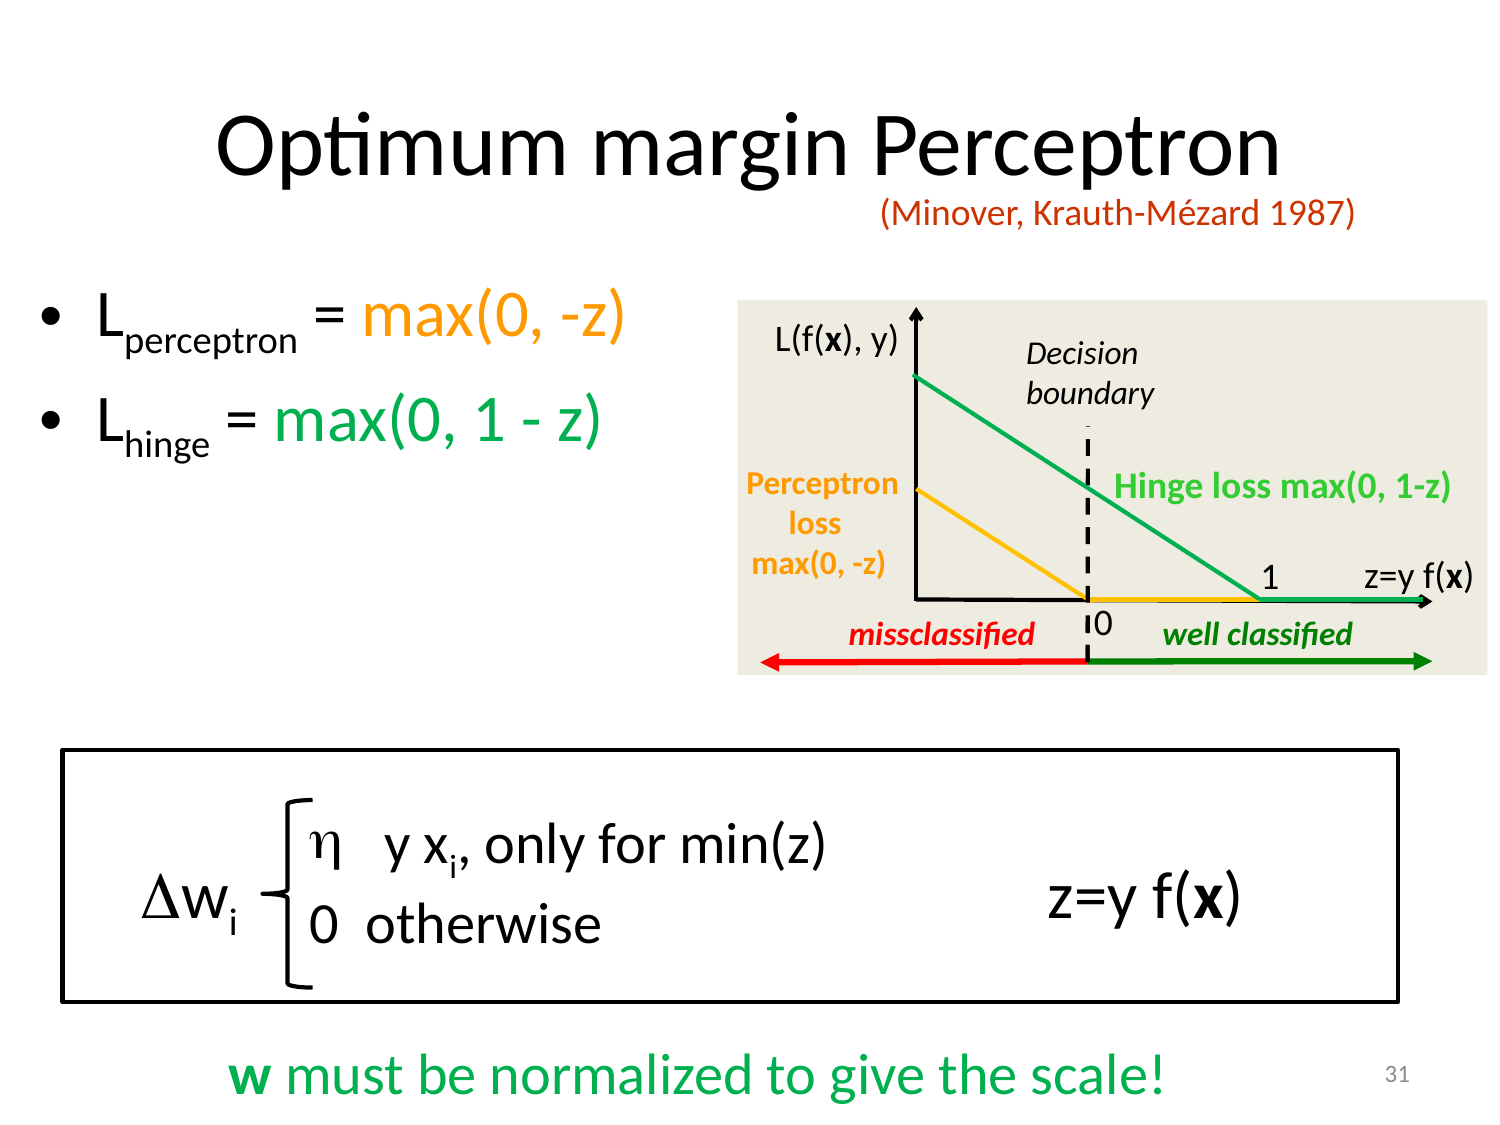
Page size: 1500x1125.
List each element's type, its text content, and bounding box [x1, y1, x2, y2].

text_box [912, 374, 1261, 600]
text_box [60, 748, 1400, 1004]
text_box [735, 671, 1489, 677]
title Optimum margin Perceptron [75, 45, 1425, 233]
text_box [735, 298, 1489, 305]
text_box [728, 306, 1500, 663]
list Lperceptron = max(0, -z) Lhinge = max(0, 1 - z) Dwi z=y f(x) w must be normalized to give the scale! [24, 262, 1372, 1115]
slide_number 31 [1074, 1042, 1425, 1103]
text_box (Minover, Krauth-Mézard 1987) [864, 200, 1372, 238]
text_box y xi, only for min(z) 0 otherwise [294, 797, 1425, 1008]
